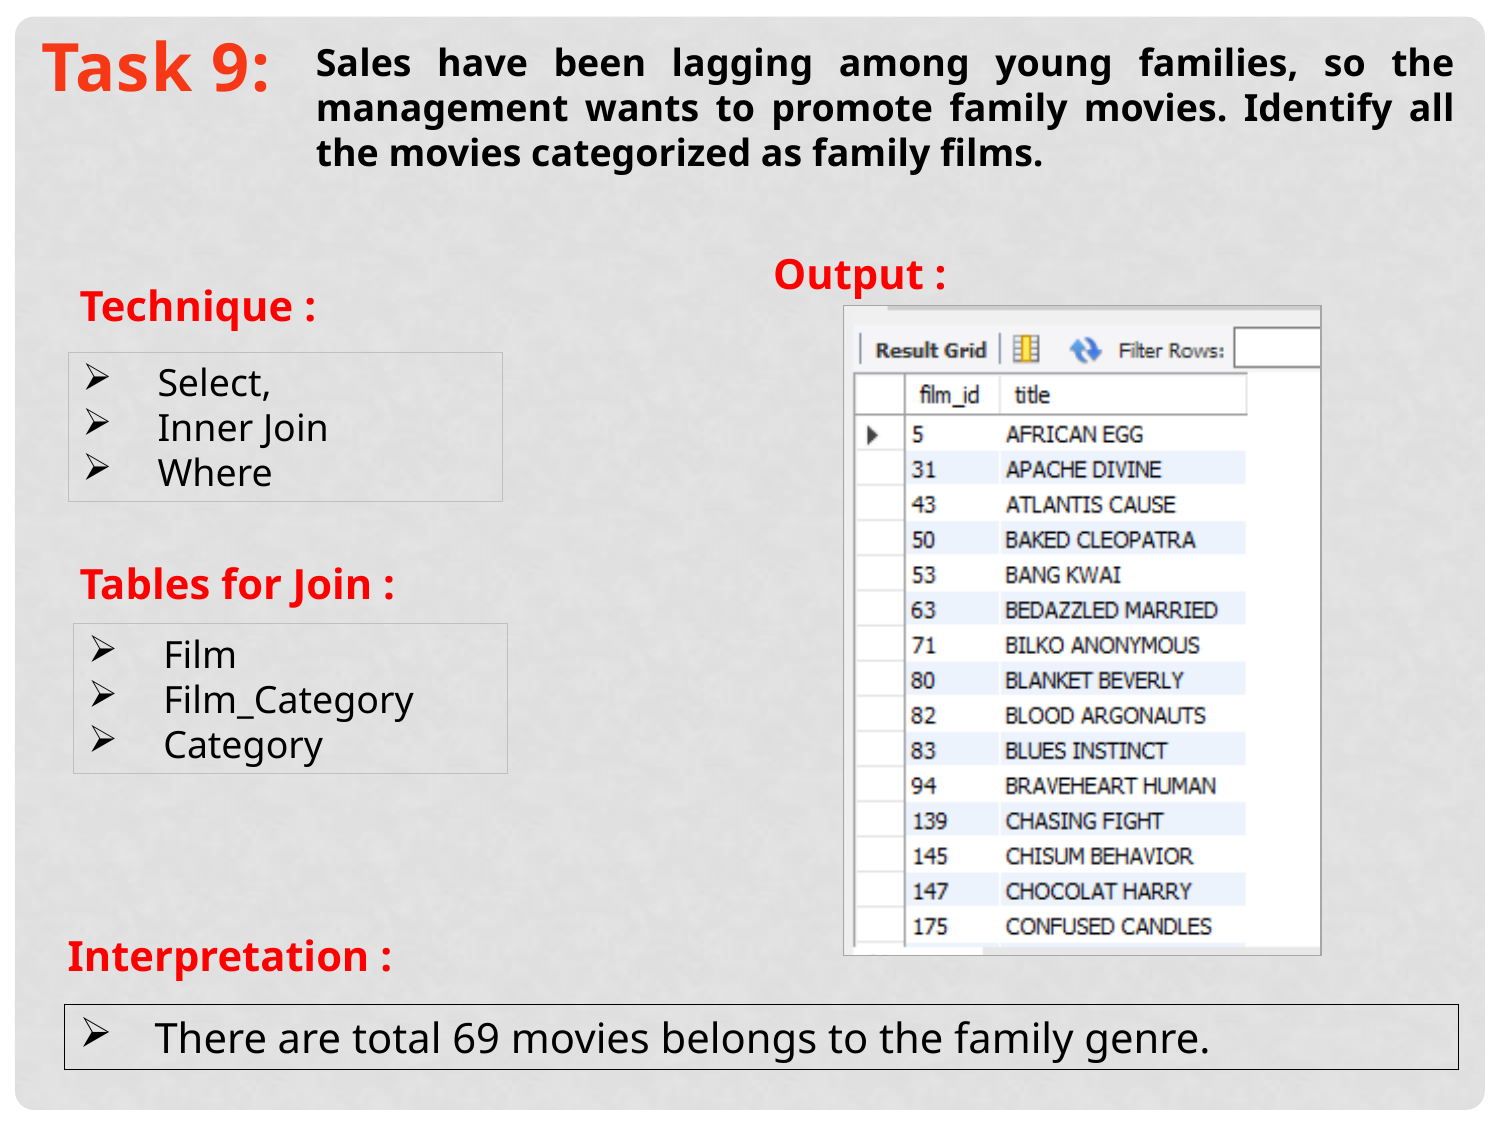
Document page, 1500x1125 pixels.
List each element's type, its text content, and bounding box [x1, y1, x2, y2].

text_box There are total 69 movies belongs to the family genre. [64, 1004, 1459, 1070]
text_box Interpretation : [53, 922, 431, 987]
text_box Select, Inner Join Where [67, 351, 502, 502]
text_box Film Film_Category Category [73, 623, 508, 774]
text_box Technique : [64, 272, 443, 338]
text_box Tables for Join : [64, 550, 443, 616]
text_box Output : [758, 240, 1137, 306]
picture [844, 306, 1321, 956]
text_box Sales have been lagging among young families, so the management wants to promote family movies. Identify all the movies categorized as family films. [301, 31, 1471, 181]
text_box Task 9: [26, 17, 302, 113]
